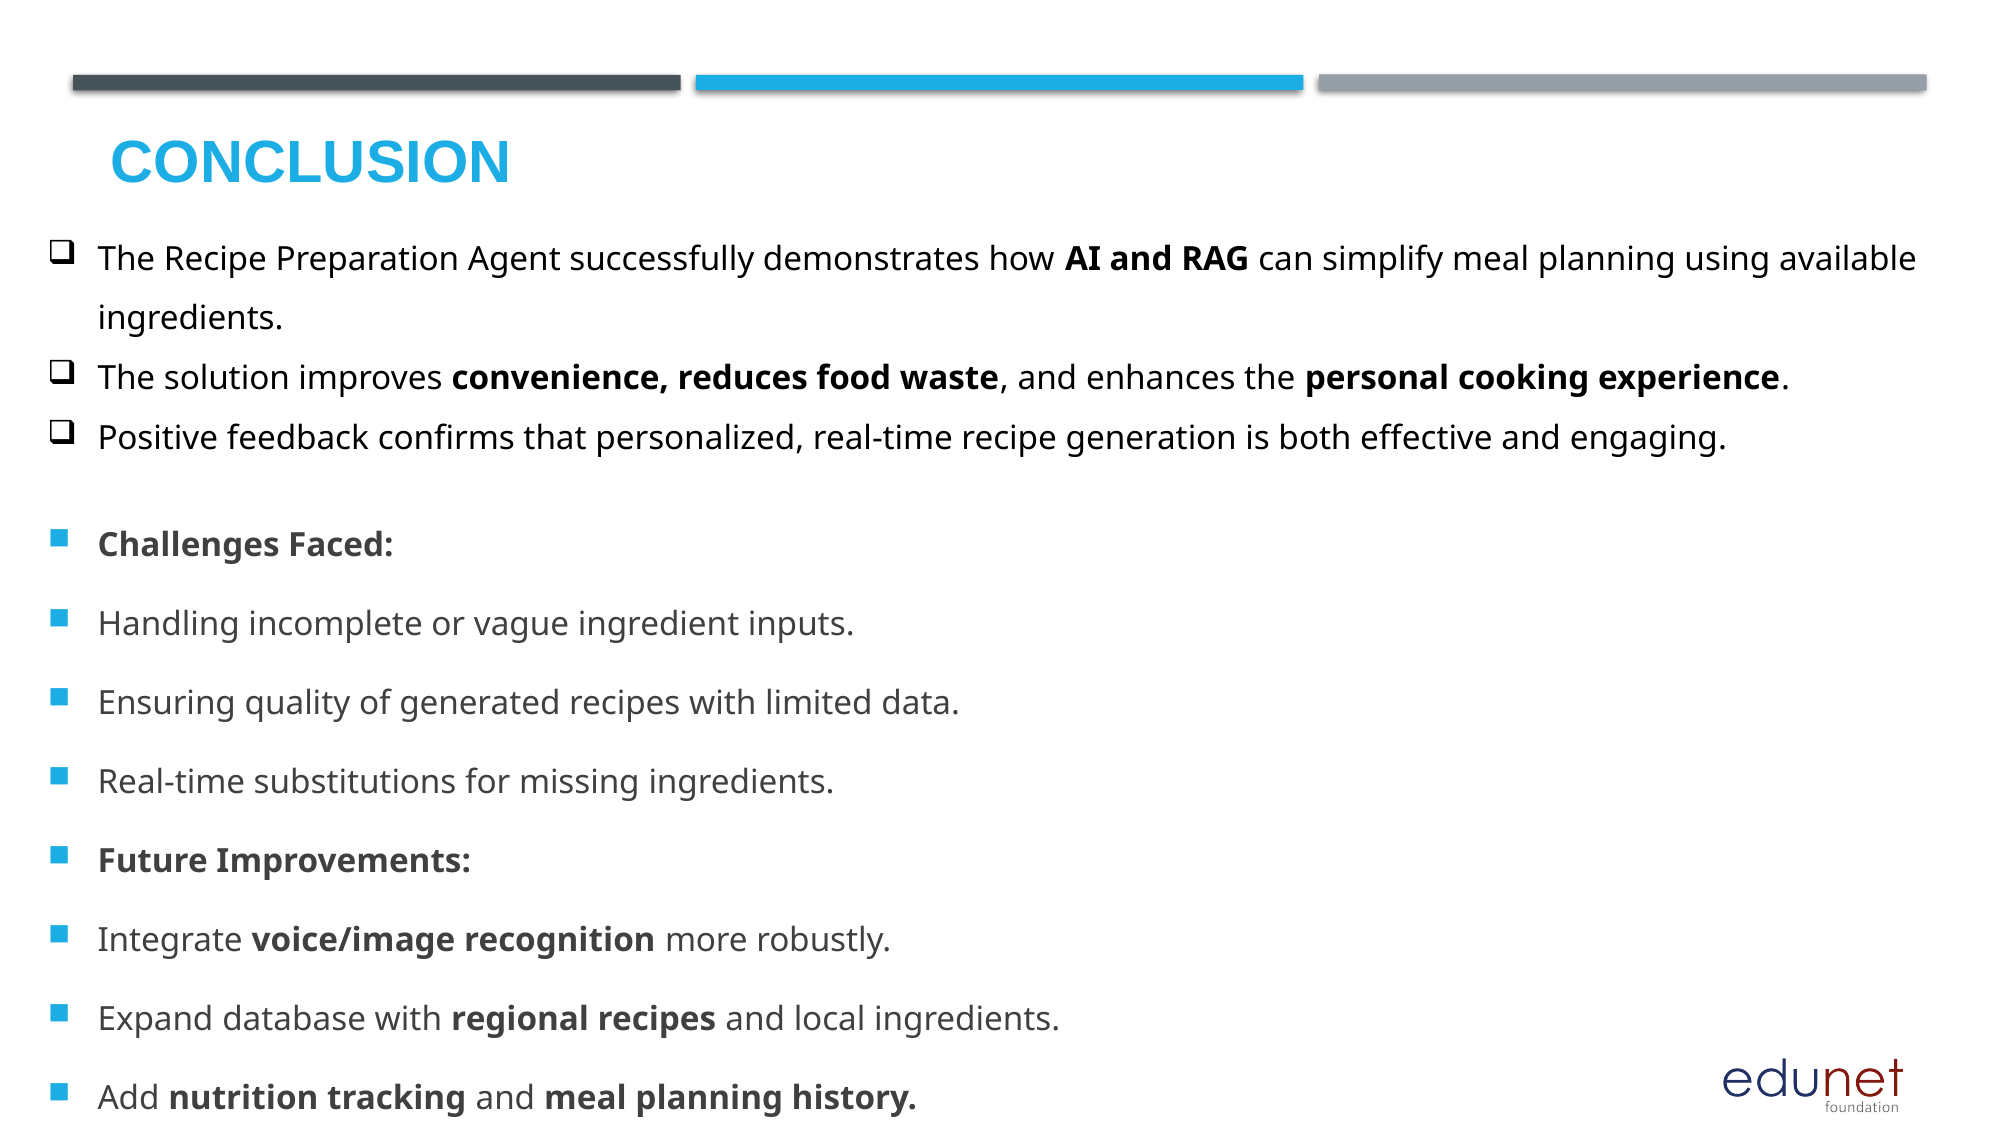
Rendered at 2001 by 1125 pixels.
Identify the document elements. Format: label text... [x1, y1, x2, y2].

list The Recipe Preparation Agent successfully demonstrates how AI and RAG can simplify meal planning using available ingredients. The solution improves convenience, reduces food waste, and enhances the personal cooking experience. Positive feedback confirms that personalized, real-time recipe generation is both effective and engaging. Challenges Faced: Handling incomplete or vague ingredient inputs. Ensuring quality of generated recipes with limited data. Real-time substitutions for missing ingredients. Future Improvements: Integrate voice/image recognition more robustly. Expand database with regional recipes and local ingredients. Add nutrition tracking and meal planning history. [32, 209, 1936, 1125]
title Conclusion [95, 115, 1905, 203]
